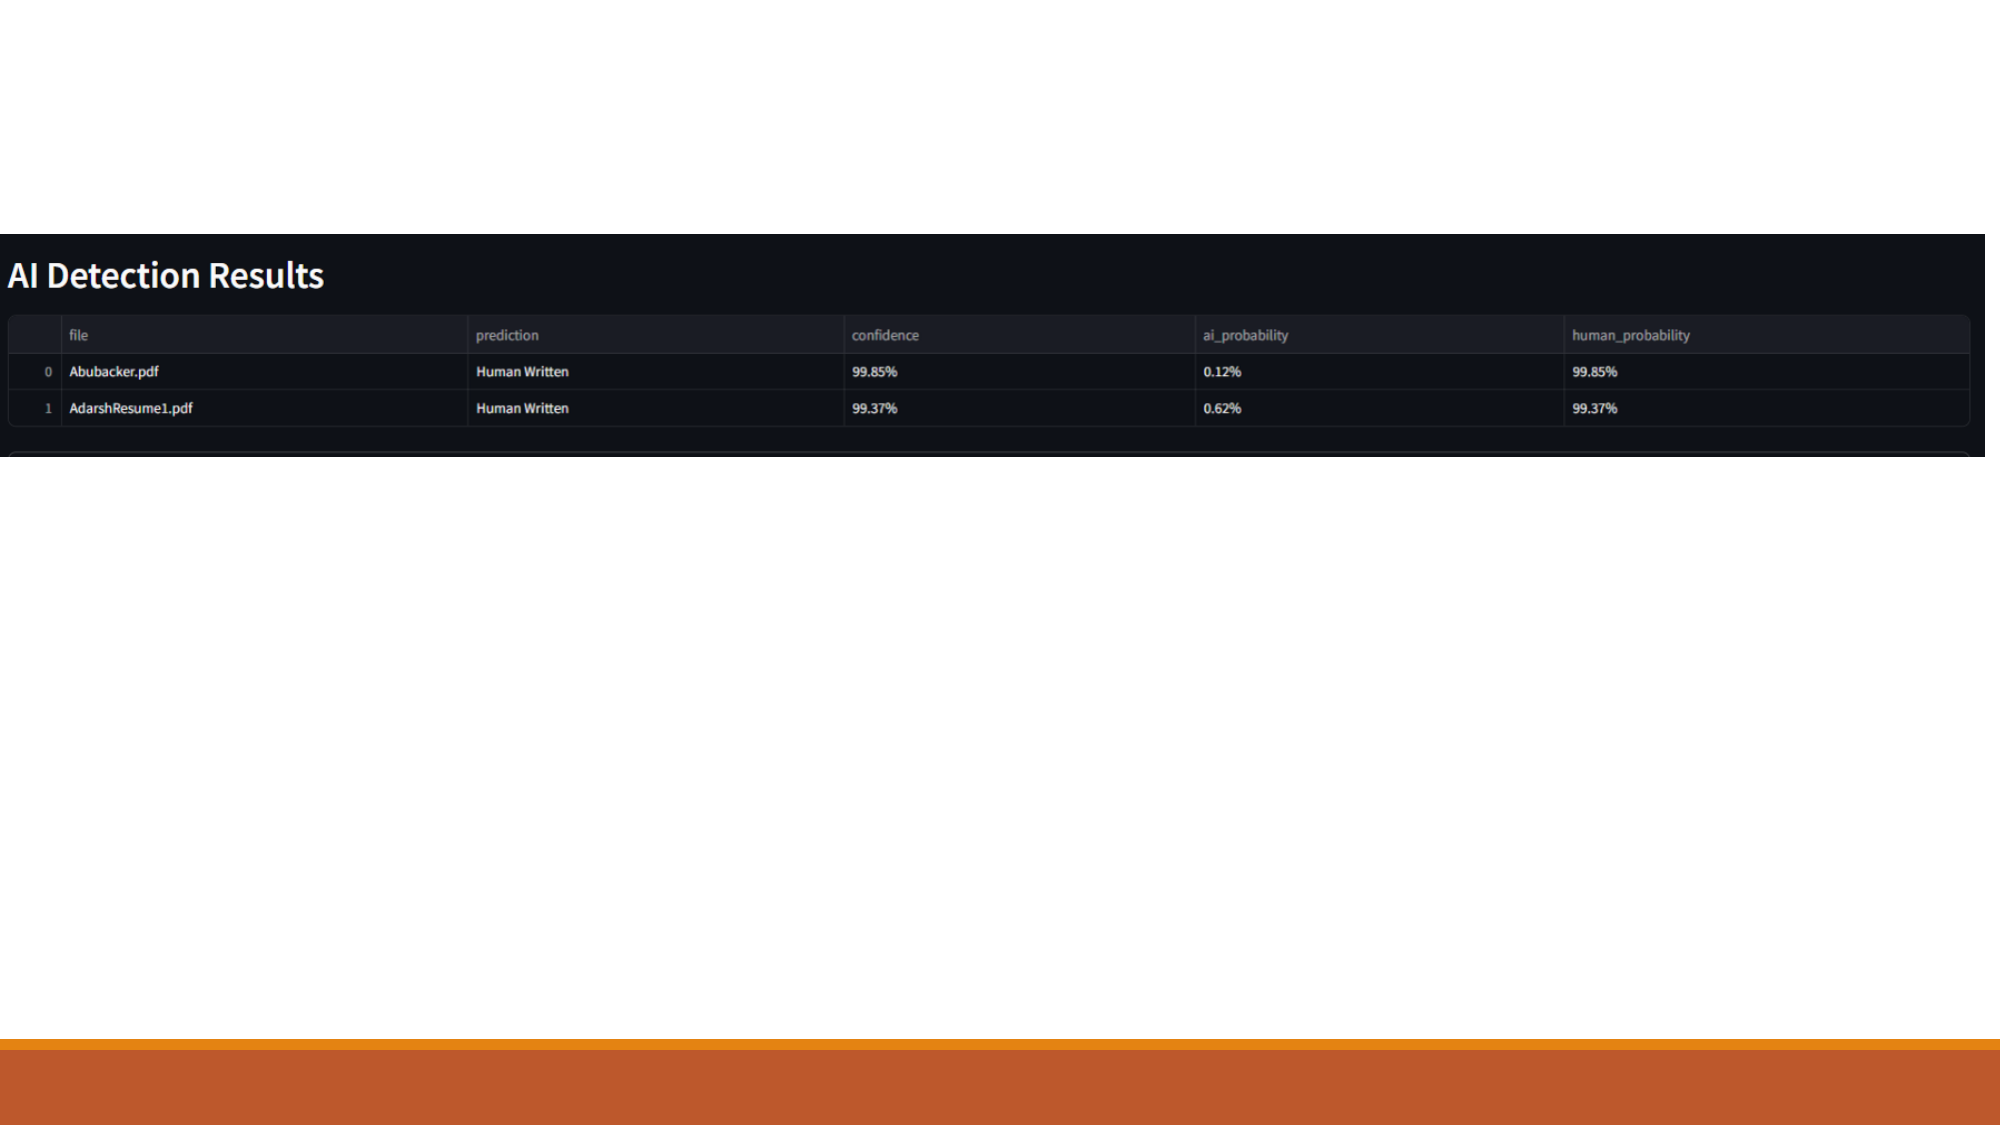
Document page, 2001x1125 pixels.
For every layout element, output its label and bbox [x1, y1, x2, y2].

list [0, 234, 1985, 457]
